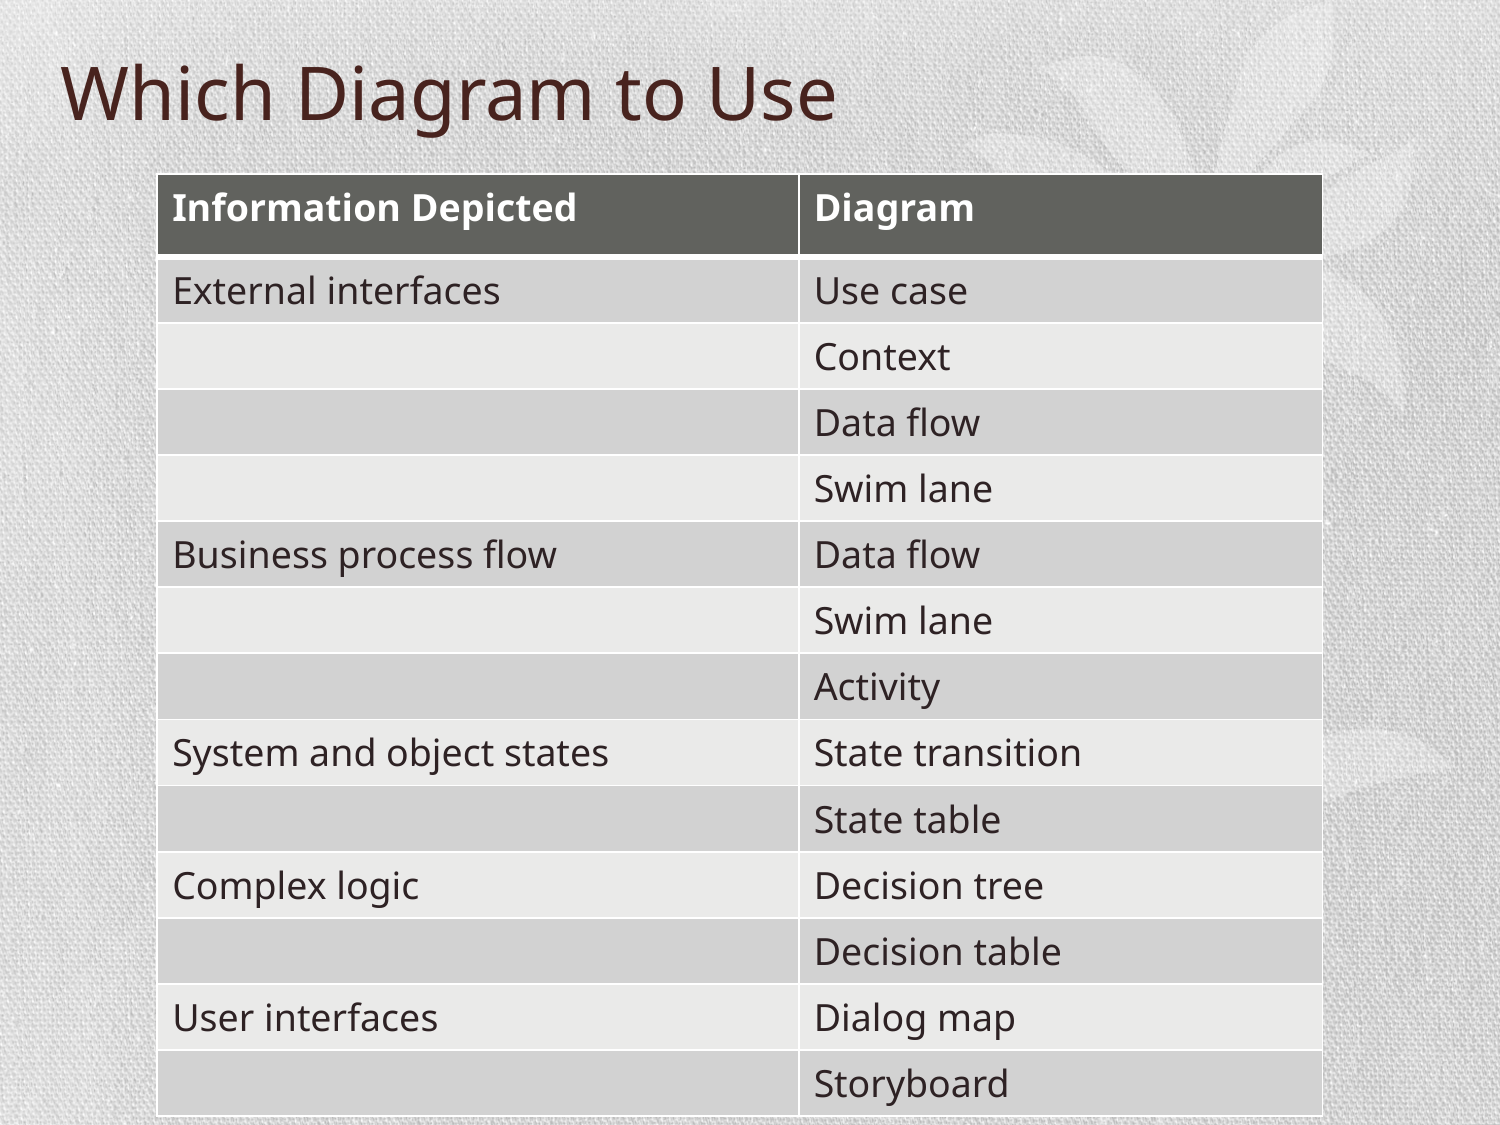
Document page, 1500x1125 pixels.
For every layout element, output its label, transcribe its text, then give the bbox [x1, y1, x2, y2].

table_cell Business process flow [158, 522, 798, 586]
table_cell Context [800, 324, 1322, 388]
table_cell Use case [800, 260, 1322, 322]
table_cell [158, 786, 798, 851]
table_cell External interfaces [158, 260, 798, 322]
table_cell Storyboard [800, 1051, 1322, 1115]
table_cell Dialog map [800, 985, 1322, 1049]
table_cell Data flow [800, 522, 1322, 586]
table_cell Complex logic [158, 853, 798, 917]
table_header Information Depicted [158, 175, 798, 254]
table_cell System and object states [158, 720, 798, 785]
table_cell [158, 324, 798, 388]
title Which Diagram to Use [45, 37, 1455, 143]
table_cell [158, 654, 798, 719]
table_cell Data flow [800, 390, 1322, 454]
table_cell Decision tree [800, 853, 1322, 917]
table_cell State transition [800, 720, 1322, 785]
table_cell [158, 919, 798, 983]
table_cell [158, 1051, 798, 1115]
table_cell Decision table [800, 919, 1322, 983]
table_cell Swim lane [800, 456, 1322, 520]
table_cell [158, 456, 798, 520]
table_cell State table [800, 786, 1322, 851]
table_cell Swim lane [800, 588, 1322, 652]
table_cell [158, 390, 798, 454]
table_header Diagram [800, 175, 1322, 254]
table_cell Activity [800, 654, 1322, 719]
table_cell [158, 588, 798, 652]
table_cell User interfaces [158, 985, 798, 1049]
